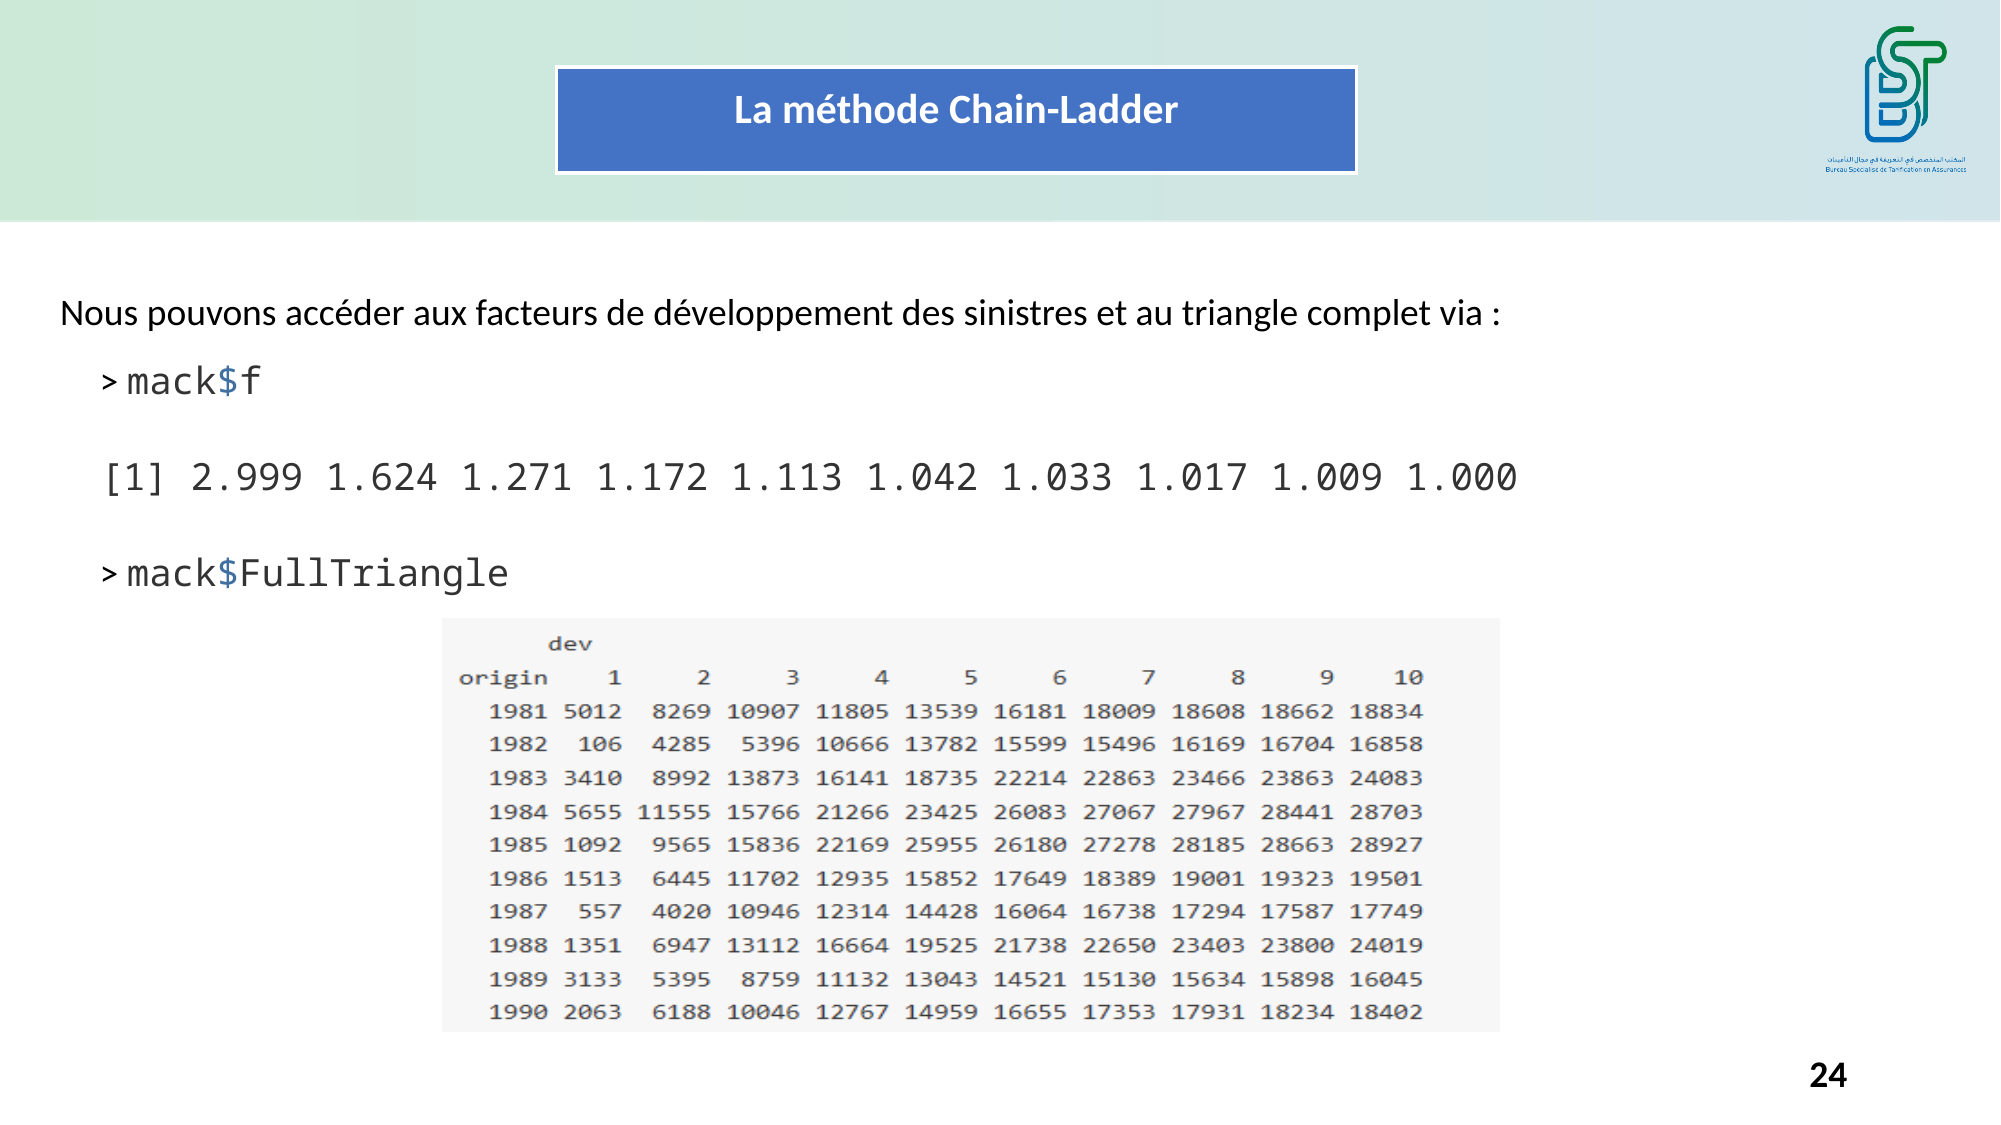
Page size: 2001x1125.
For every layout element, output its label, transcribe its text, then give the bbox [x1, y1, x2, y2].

text_box Nous pouvons accéder aux facteurs de développement des sinistres et au triangle complet via : [45, 280, 1786, 340]
text_box > mack$FullTriangle [84, 541, 1090, 602]
picture [442, 618, 1500, 1032]
text_box > mack$f [84, 349, 1090, 410]
text_box 24 [1412, 1042, 1863, 1103]
picture [0, 0, 2000, 222]
text_box [1] 2.999 1.624 1.271 1.172 1.113 1.042 1.033 1.017 1.009 1.000 [85, 445, 1562, 506]
